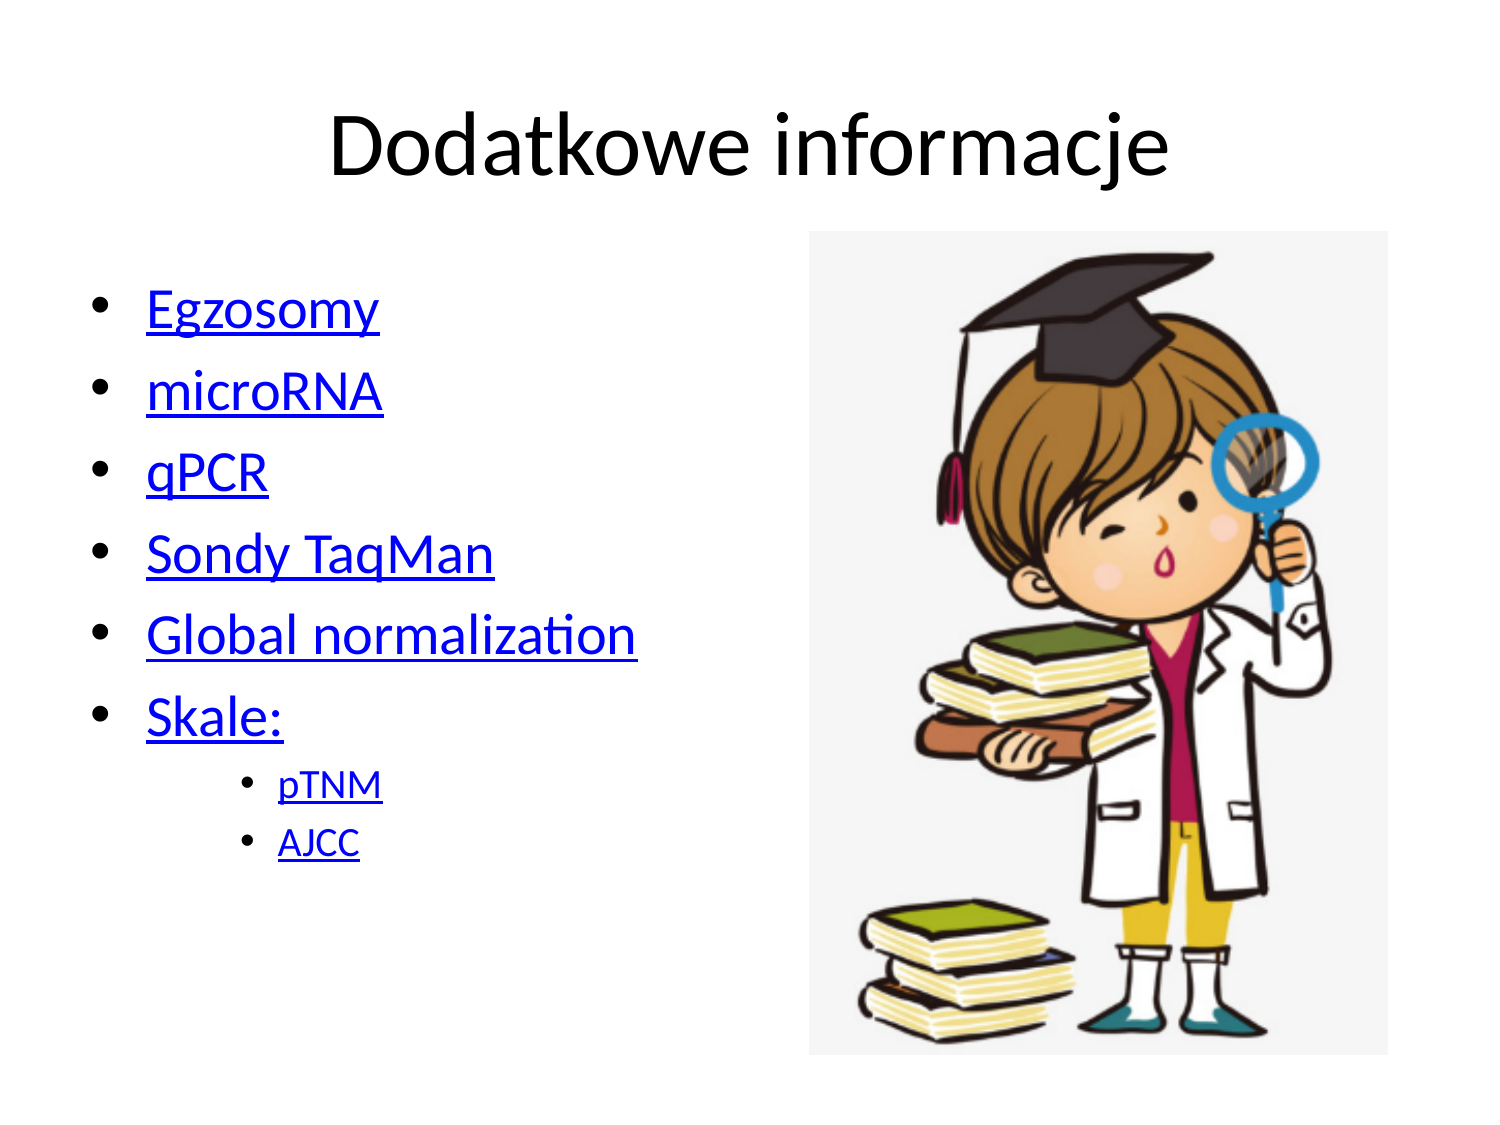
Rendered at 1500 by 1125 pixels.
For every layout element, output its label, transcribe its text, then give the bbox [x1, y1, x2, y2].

picture [808, 231, 1389, 1055]
title Dodatkowe informacje [75, 45, 1425, 233]
list Egzosomy microRNA qPCR Sondy TaqMan Global normalization Skale: pTNM AJCC [75, 262, 738, 1005]
